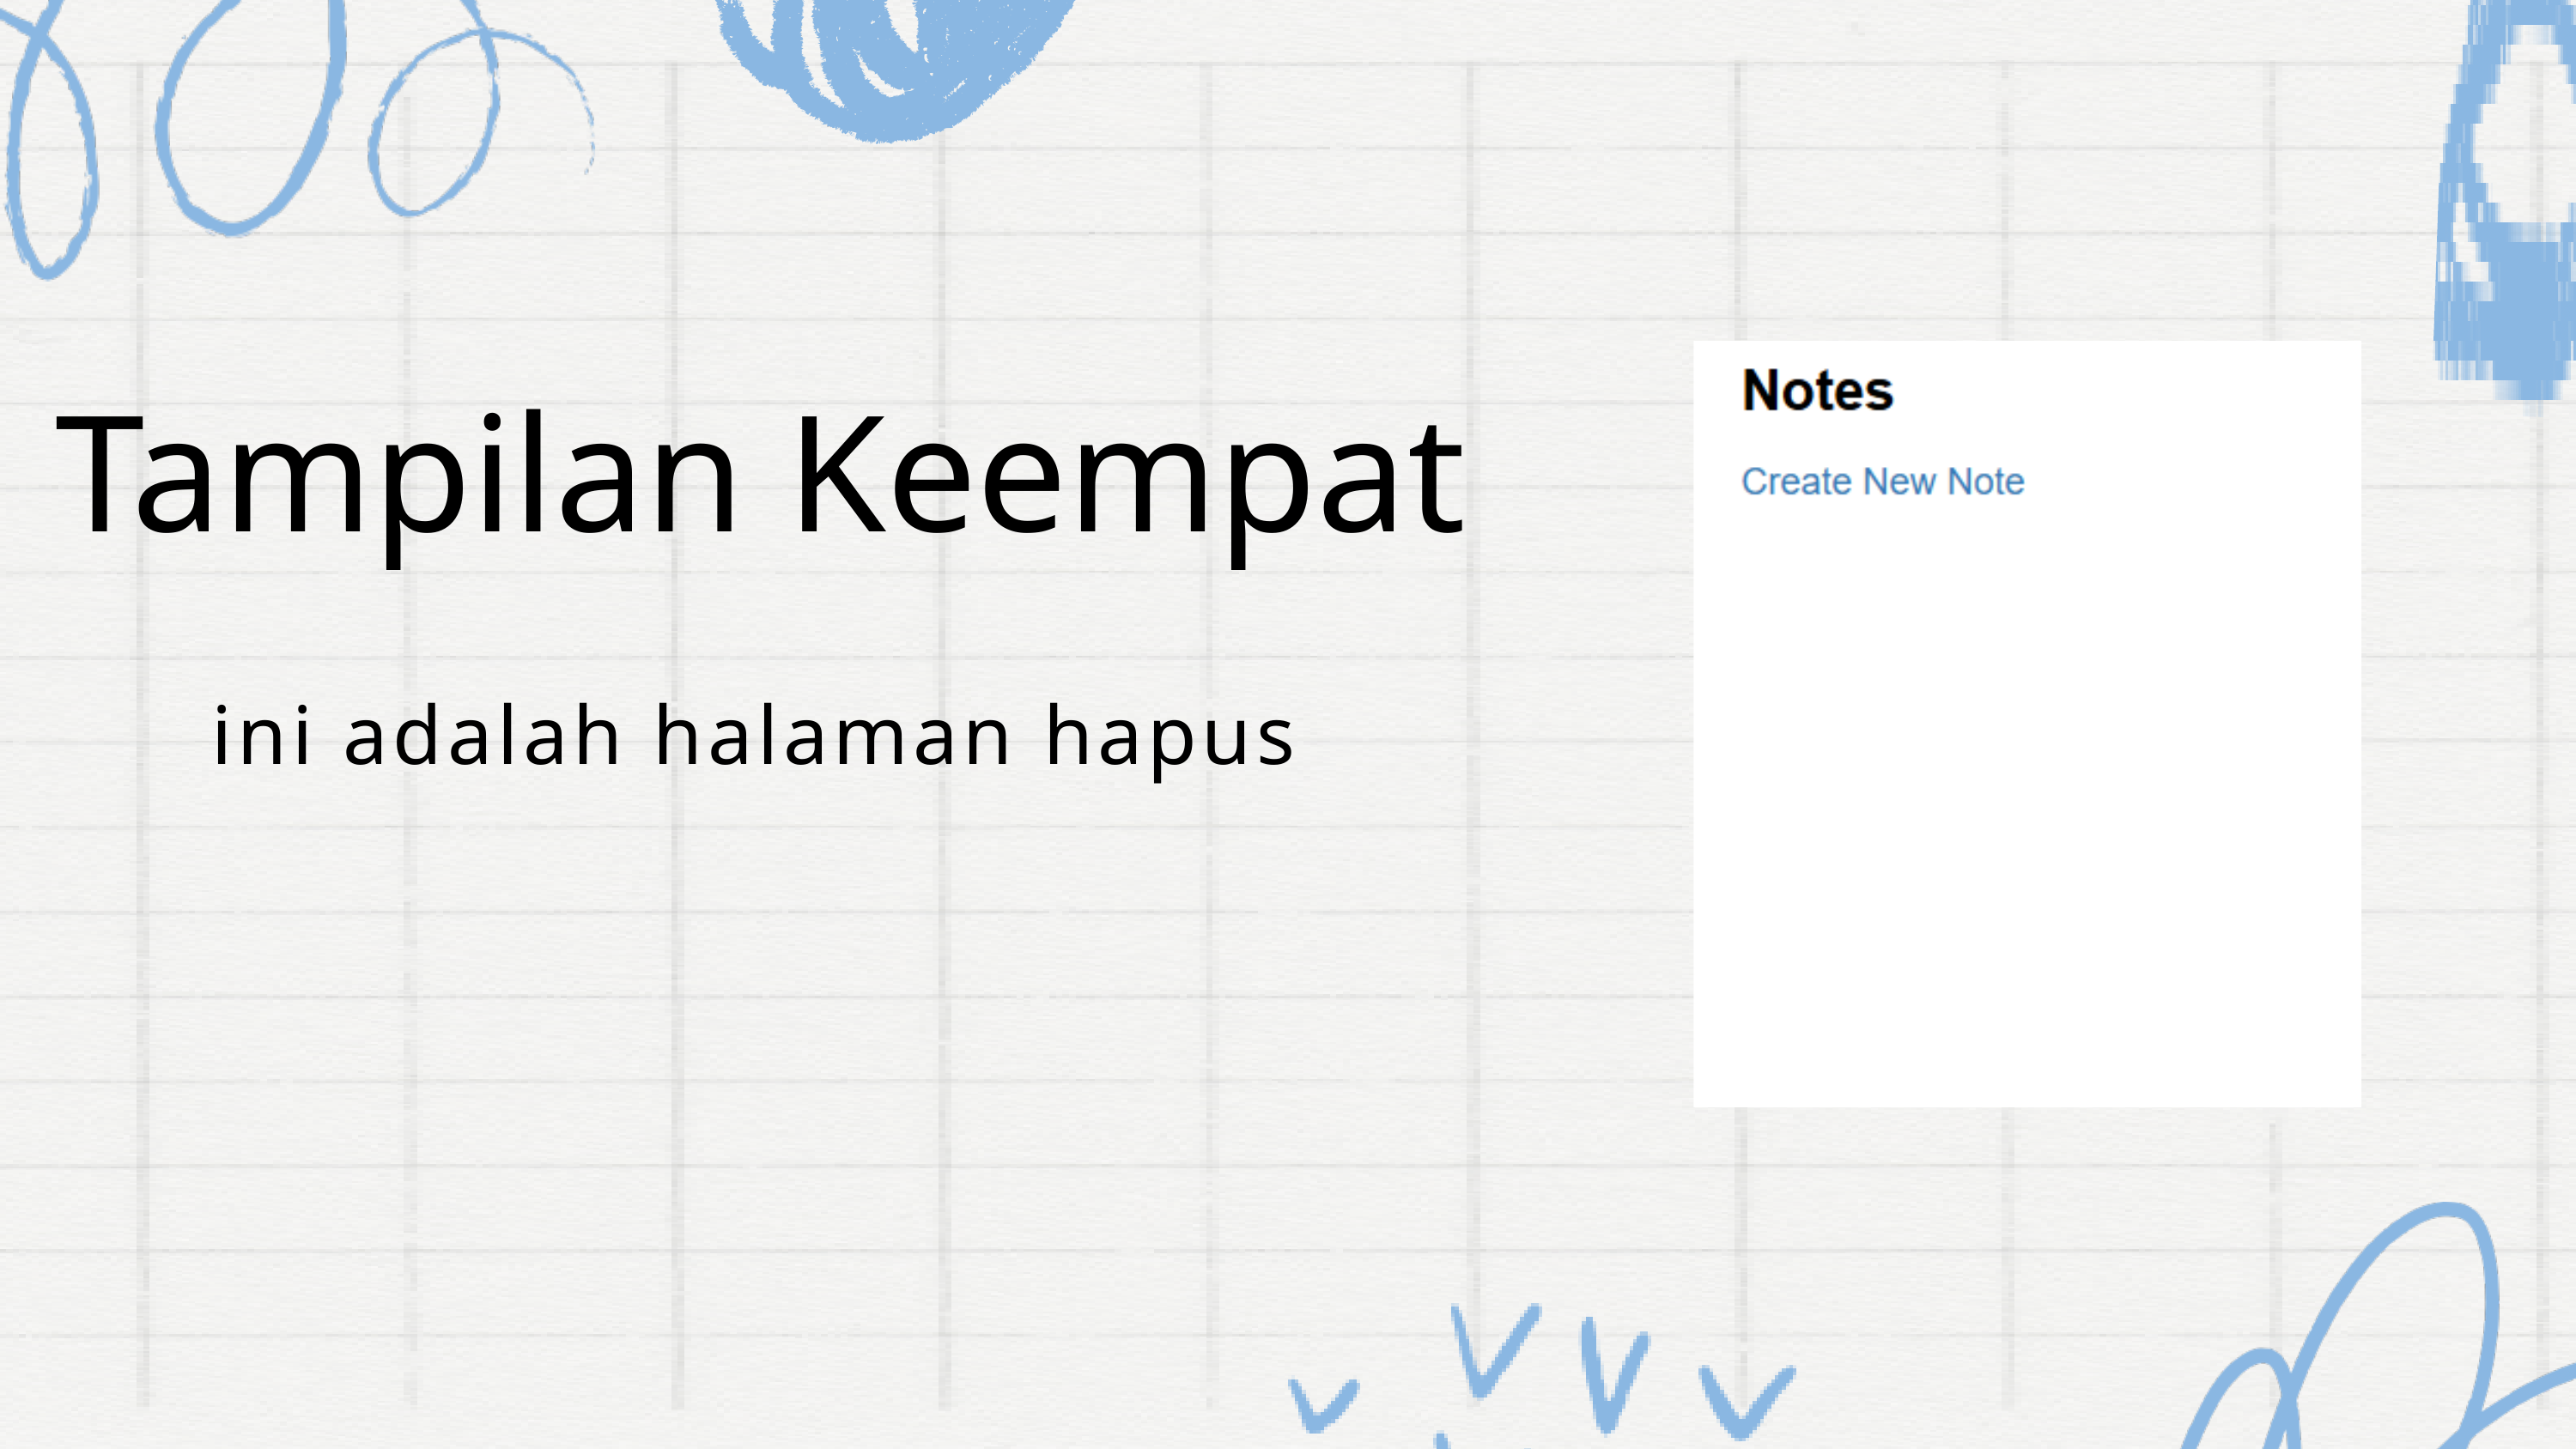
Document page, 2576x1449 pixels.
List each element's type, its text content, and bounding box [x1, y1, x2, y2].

text_box [0, 0, 596, 282]
text_box [2162, 1202, 2576, 1449]
text_box [2431, 0, 2576, 419]
text_box [704, 0, 1113, 145]
text_box Tampilan Keempat [55, 408, 1576, 565]
text_box [0, 0, 2576, 1449]
text_box [1288, 1303, 1862, 1449]
text_box [1693, 341, 2362, 1108]
text_box ini adalah halaman hapus [211, 671, 1298, 780]
